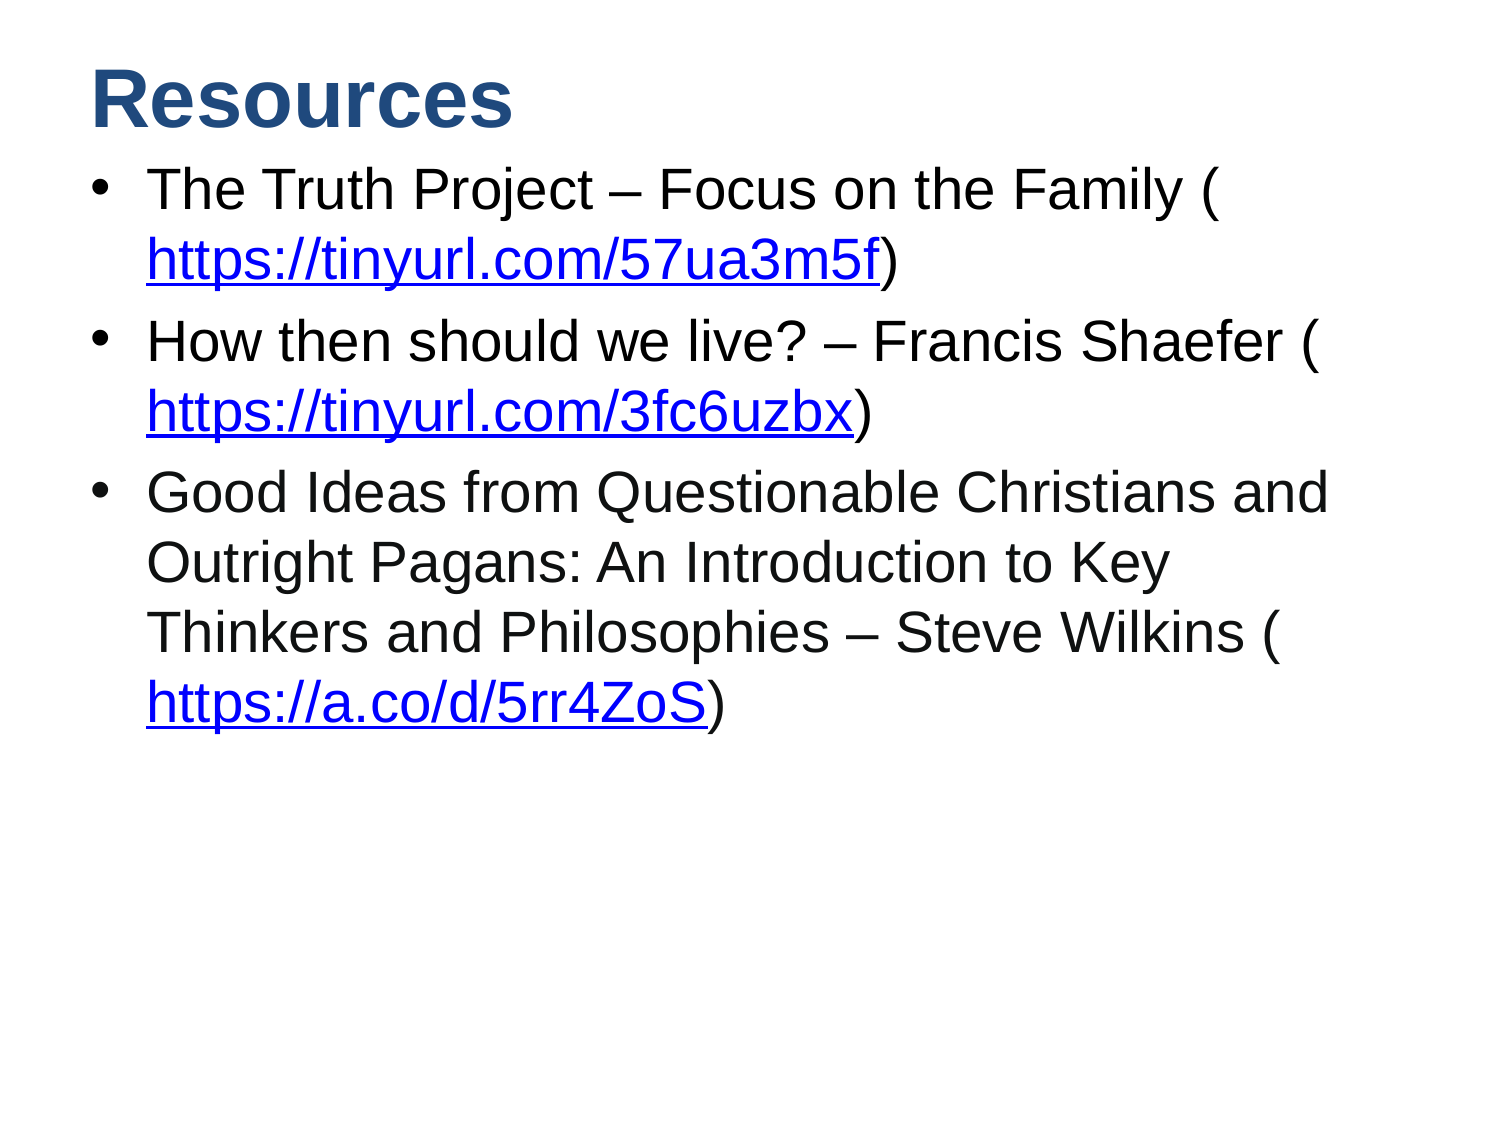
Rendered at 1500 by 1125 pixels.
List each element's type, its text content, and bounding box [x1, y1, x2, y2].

title Resources [75, 0, 1425, 143]
list The Truth Project – Focus on the Family (https://tinyurl.com/57ua3m5f) How then should we live? – Francis Shaefer (https://tinyurl.com/3fc6uzbx) Good Ideas from Questionable Christians and Outright Pagans: An Introduction to Key Thinkers and Philosophies – Steve Wilkins (https://a.co/d/5rr4ZoS) [75, 143, 1425, 982]
